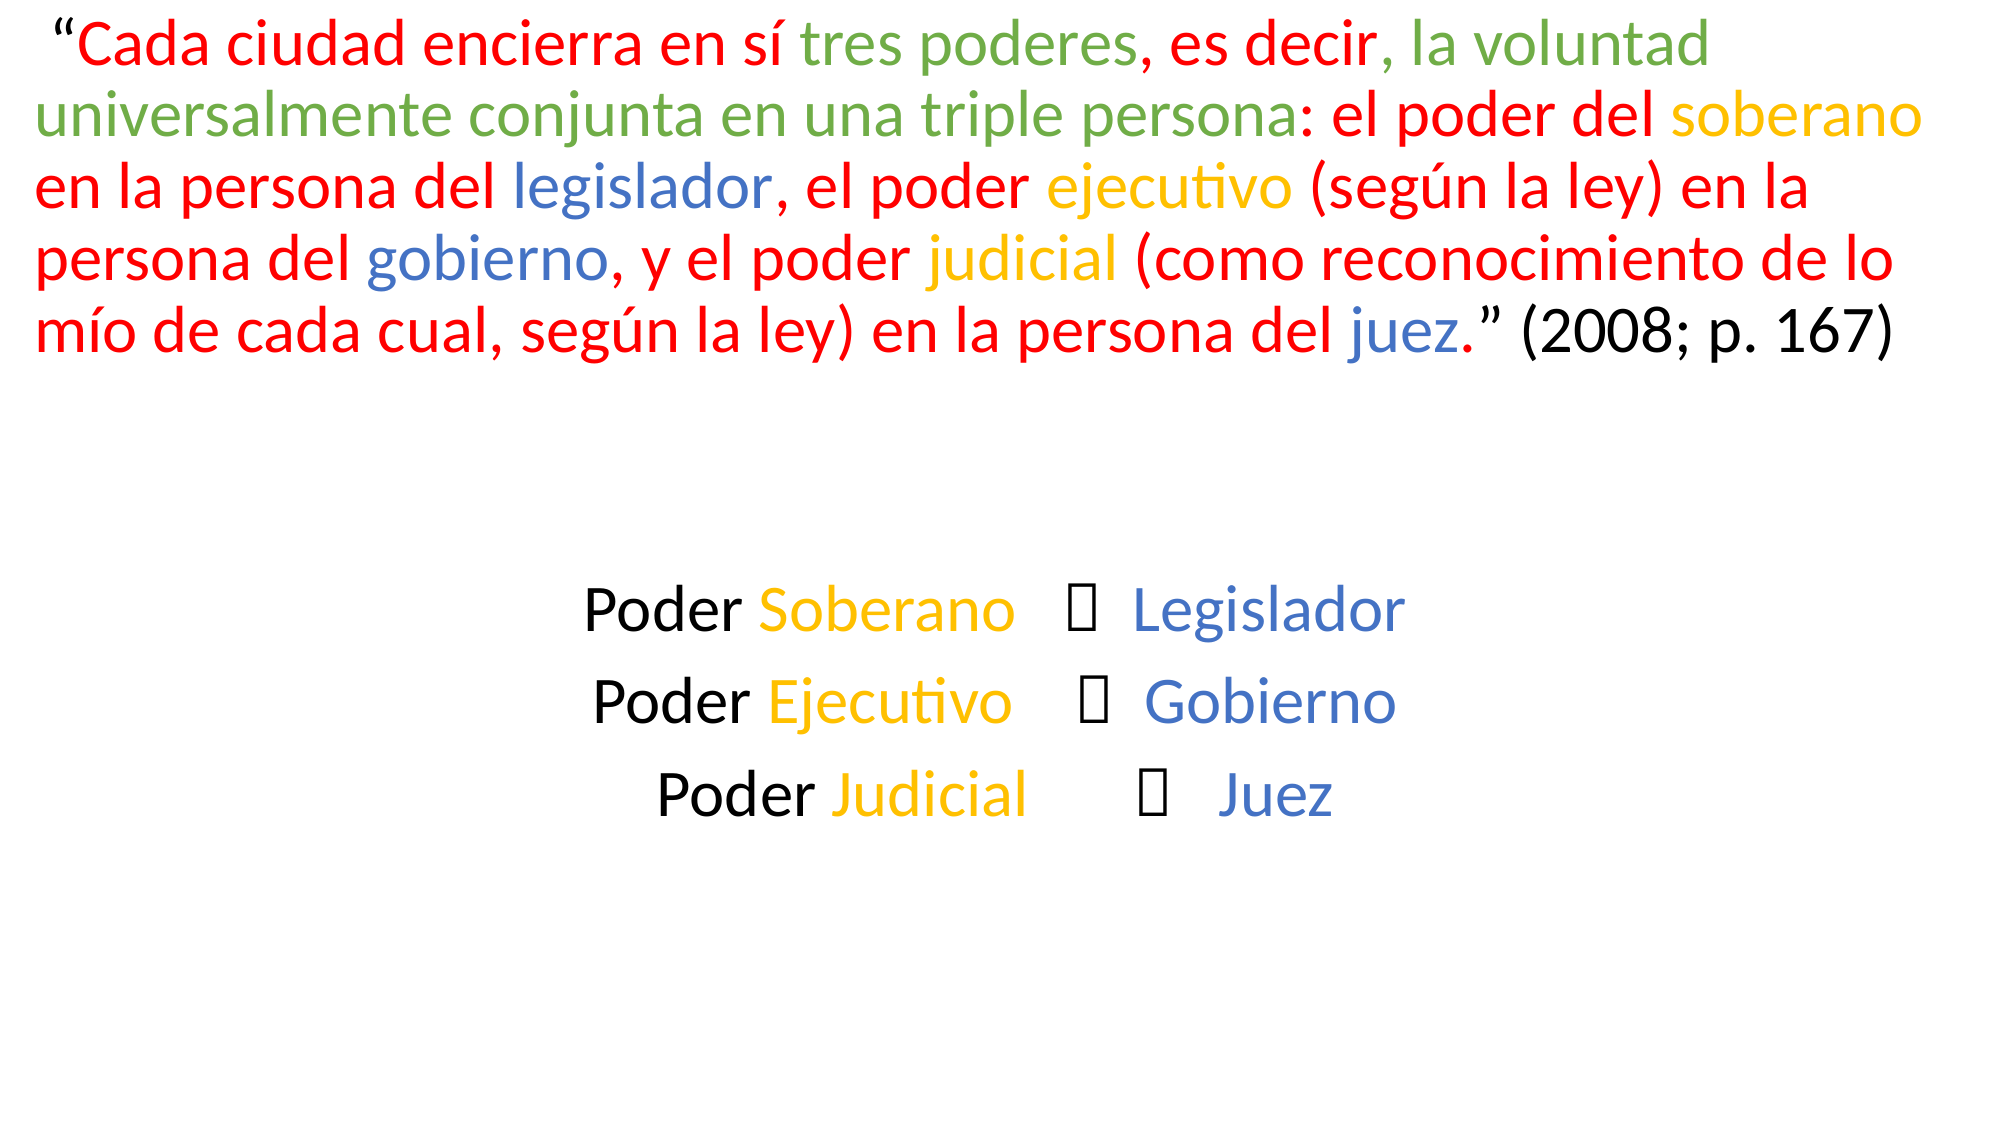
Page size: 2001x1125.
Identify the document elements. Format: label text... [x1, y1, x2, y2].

list “Cada ciudad encierra en sí tres poderes, es decir, la voluntad universalmente conjunta en una triple persona: el poder del soberano en la persona del legislador, el poder ejecutivo (según la ley) en la persona del gobierno, y el poder judicial (como reconocimiento de lo mío de cada cual, según la ley) en la persona del juez.” (2008; p. 167) Poder Soberano  Legislador Poder Ejecutivo  Gobierno Poder Judicial  Juez [19, 0, 1972, 897]
